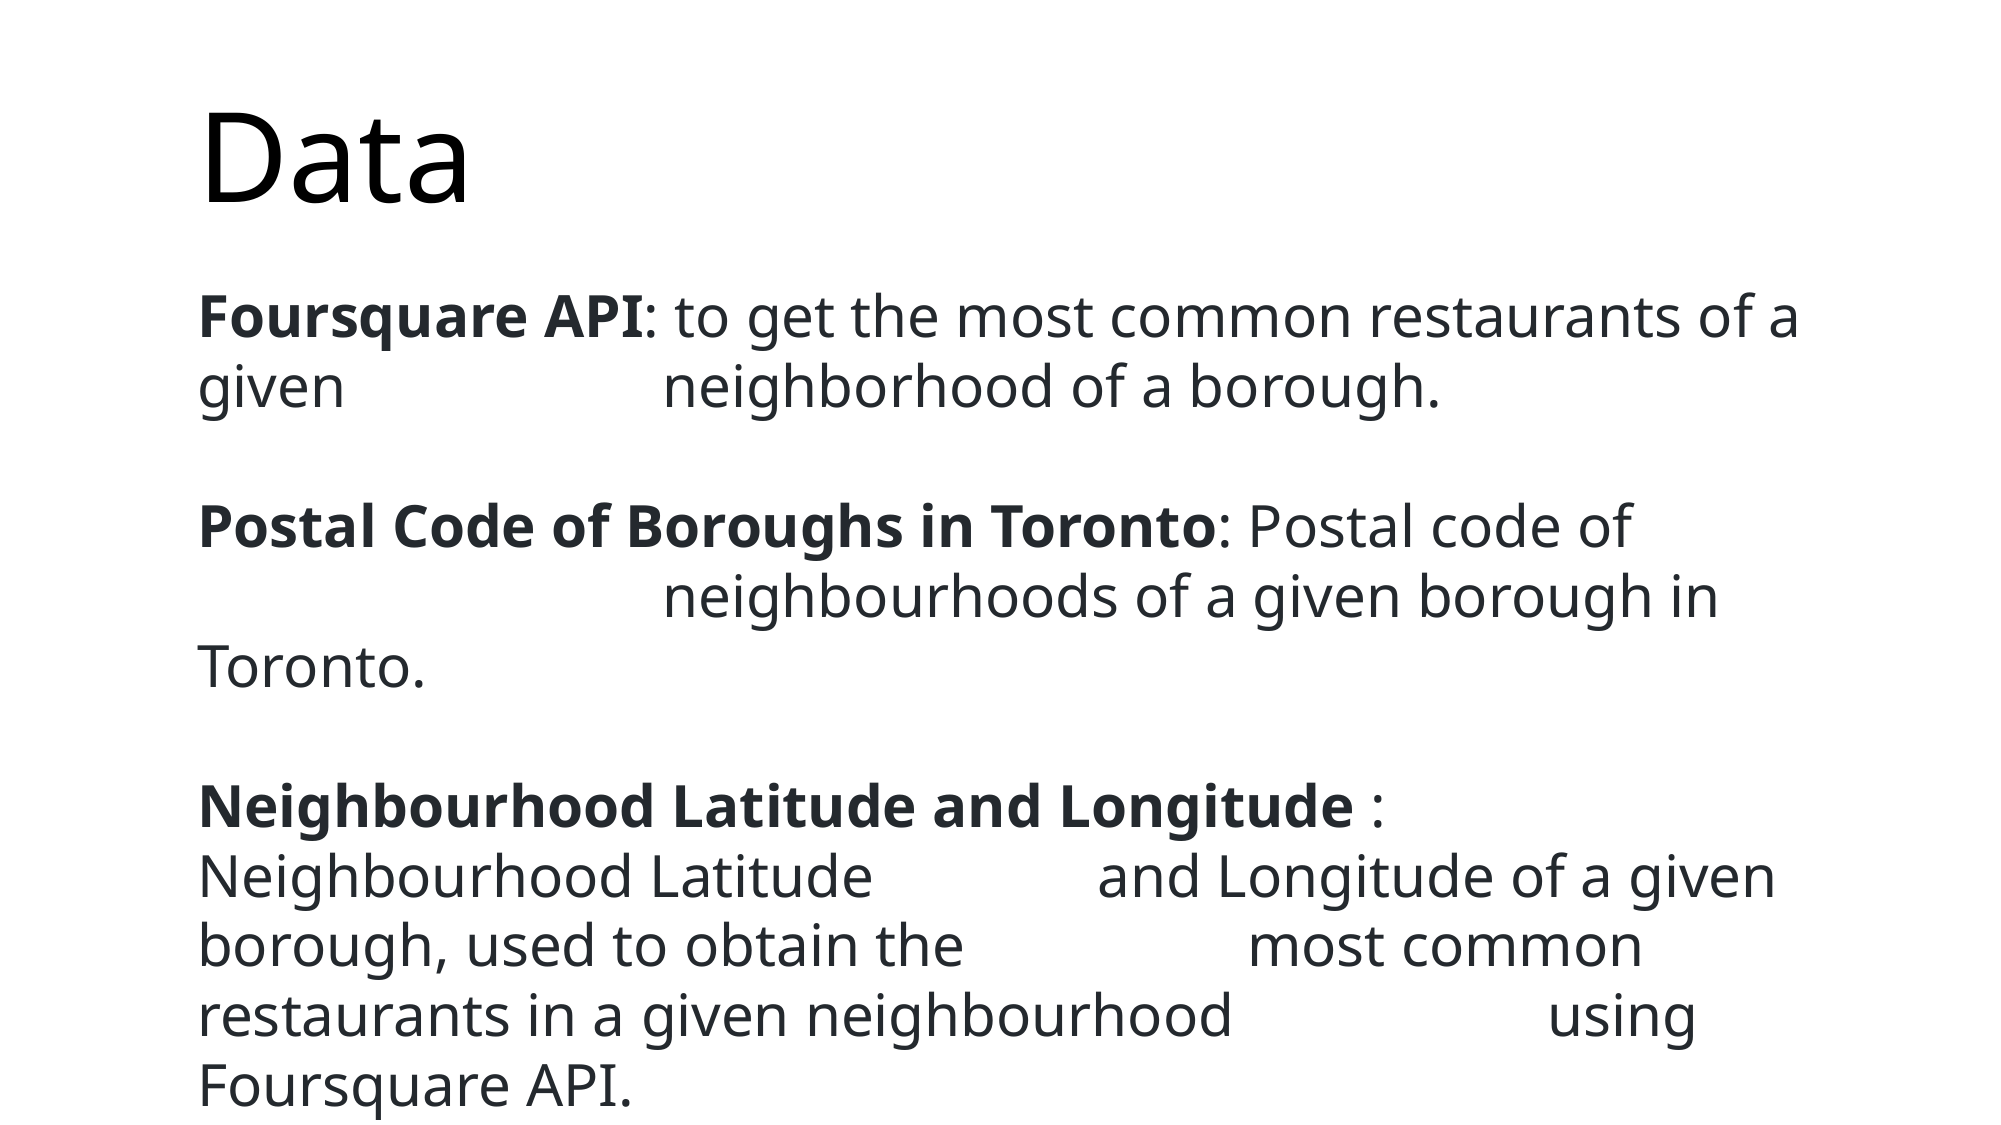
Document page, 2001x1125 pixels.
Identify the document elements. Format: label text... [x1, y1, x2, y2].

title Data [182, 60, 1490, 237]
text_box Foursquare API: to get the most common restaurants of a given neighborhood of a borough. Postal Code of Boroughs in Toronto: Postal code of neighbourhoods of a given borough in Toronto. Neighbourhood Latitude and Longitude : Neighbourhood Latitude and Longitude of a given borough, used to obtain the most common restaurants in a given neighbourhood using Foursquare API. [182, 271, 1820, 1125]
